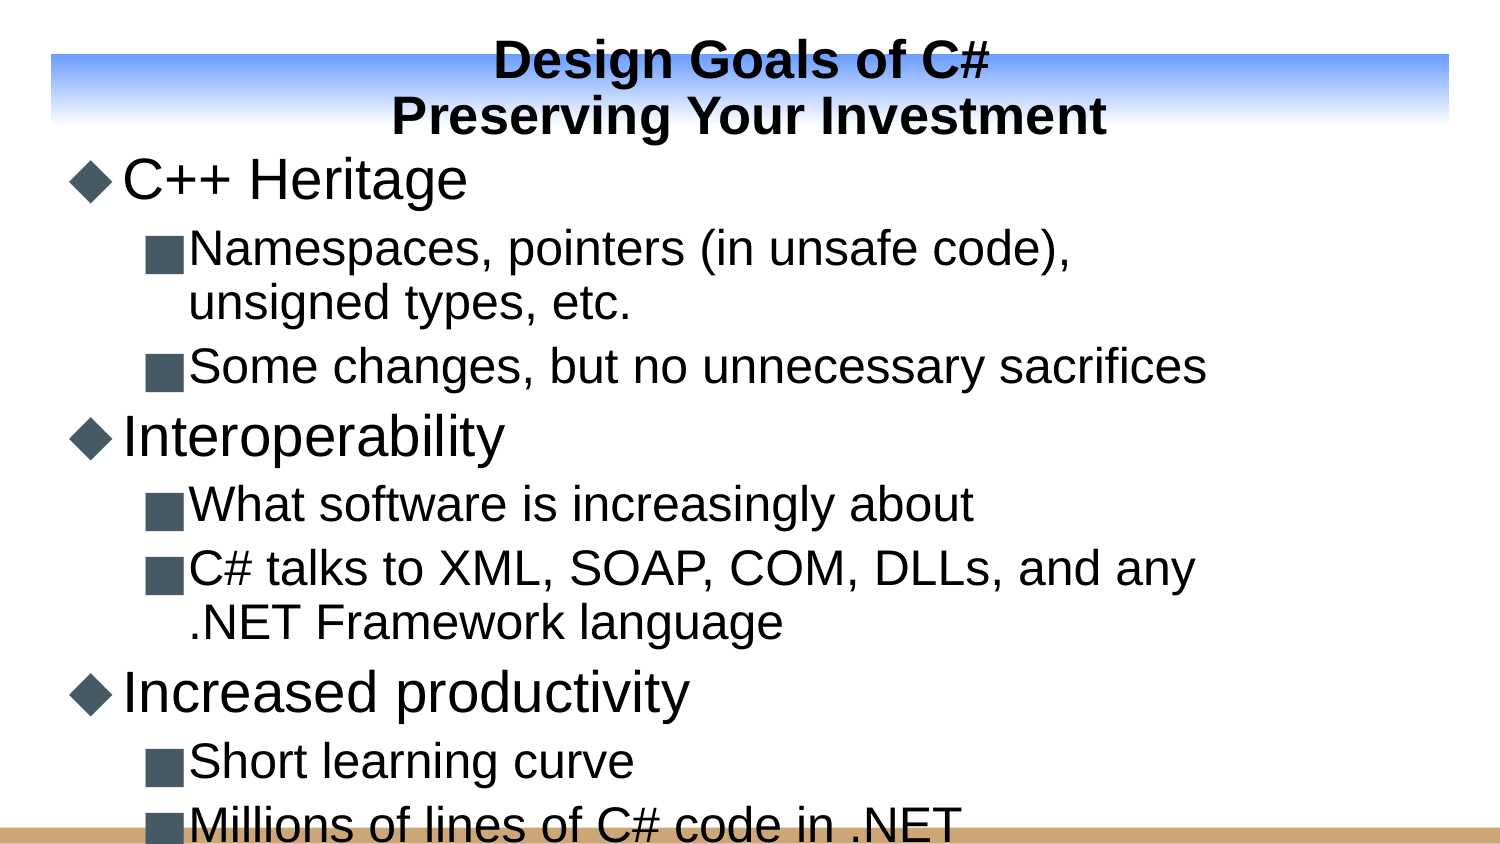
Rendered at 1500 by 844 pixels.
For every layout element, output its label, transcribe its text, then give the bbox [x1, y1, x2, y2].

title Design Goals of C# Preserving Your Investment [51, 54, 1449, 126]
list C++ Heritage Namespaces, pointers (in unsafe code), unsigned types, etc. Some changes, but no unnecessary sacrifices Interoperability What software is increasingly about C# talks to XML, SOAP, COM, DLLs, and any .NET Framework language Increased productivity Short learning curve Millions of lines of C# code in .NET [51, 141, 1449, 563]
